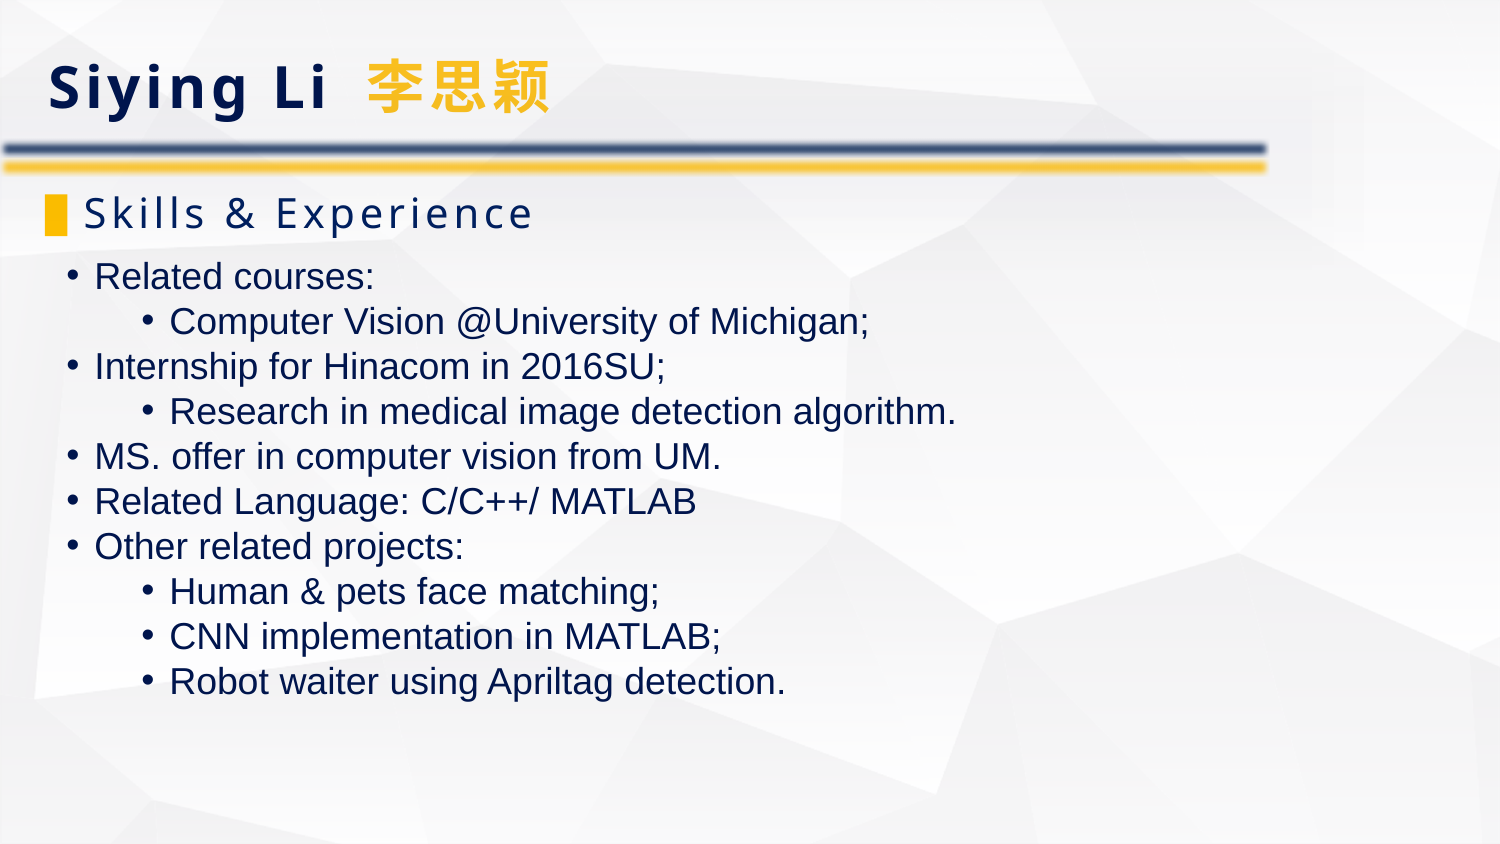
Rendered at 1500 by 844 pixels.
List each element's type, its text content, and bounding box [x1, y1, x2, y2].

text_box Siying Li 李思颖 [34, 42, 1457, 128]
text_box Related courses: Computer Vision @University of Michigan; Internship for Hinacom in 2016SU; Research in medical image detection algorithm. MS. offer in computer vision from UM. Related Language: C/C++/ MATLAB Other related projects: Human & pets face matching; CNN implementation in MATLAB; Robot waiter using Apriltag detection. [51, 244, 1500, 755]
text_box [44, 179, 1493, 246]
picture [0, 0, 1500, 844]
